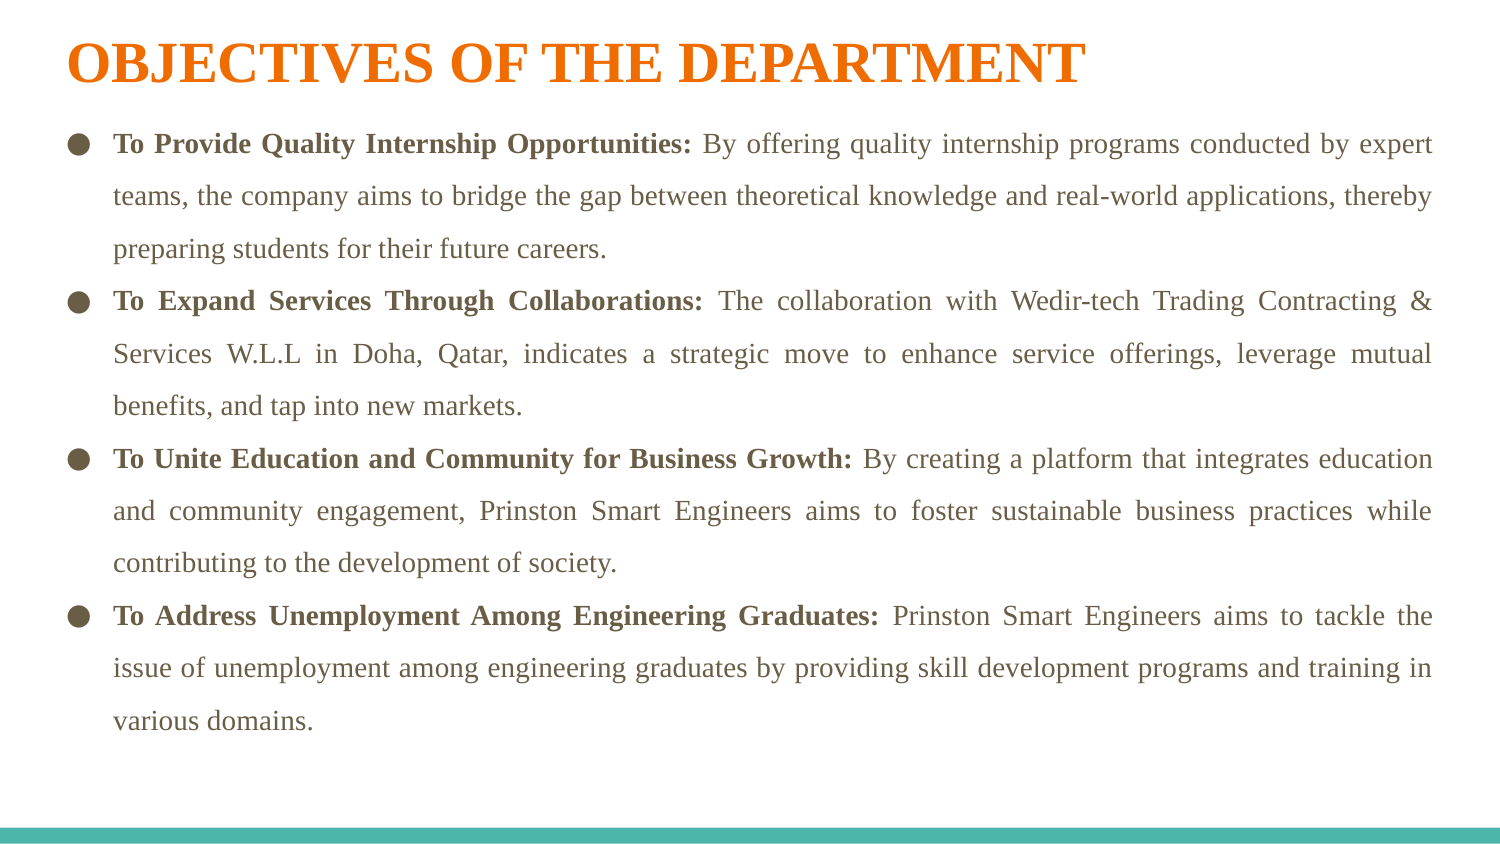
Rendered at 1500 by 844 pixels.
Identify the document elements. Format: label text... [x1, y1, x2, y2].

list To Provide Quality Internship Opportunities: By offering quality internship programs conducted by expert teams, the company aims to bridge the gap between theoretical knowledge and real-world applications, thereby preparing students for their future careers. To Expand Services Through Collaborations: The collaboration with Wedir-tech Trading Contracting & Services W.L.L in Doha, Qatar, indicates a strategic move to enhance service offerings, leverage mutual benefits, and tap into new markets. To Unite Education and Community for Business Growth: By creating a platform that integrates education and community engagement, Prinston Smart Engineers aims to foster sustainable business practices while contributing to the development of society. To Address Unemployment Among Engineering Graduates: Prinston Smart Engineers aims to tackle the issue of unemployment among engineering graduates by providing skill development programs and training in various domains. [51, 91, 1449, 815]
title OBJECTIVES OF THE DEPARTMENT [51, 8, 1449, 91]
